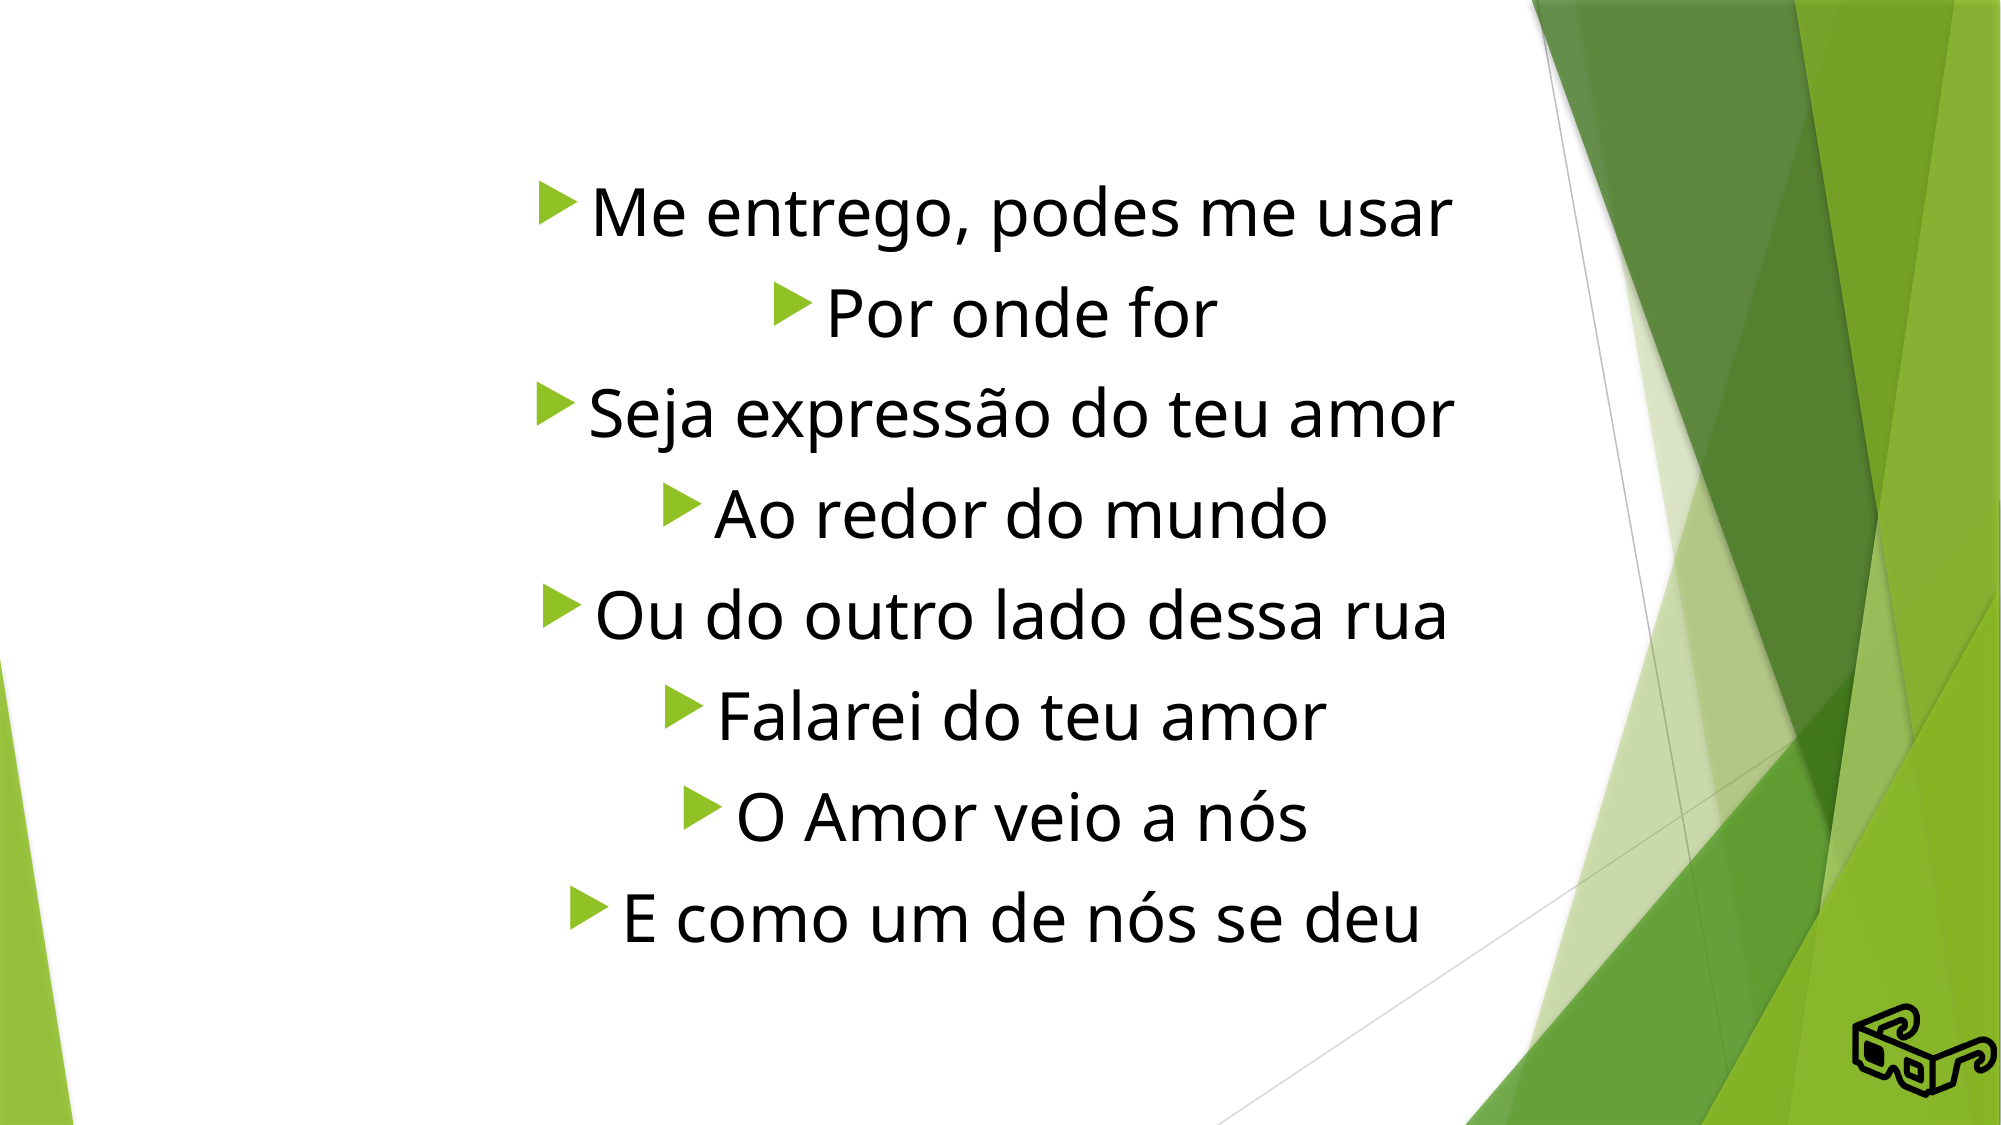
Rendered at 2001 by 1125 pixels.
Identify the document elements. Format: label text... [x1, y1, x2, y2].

picture [1849, 974, 2000, 1125]
list Me entrego, podes me usar Por onde for Seja expressão do teu amor Ao redor do mundo Ou do outro lado dessa rua Falarei do teu amor O Amor veio a nós E como um de nós se deu [150, 164, 1840, 961]
